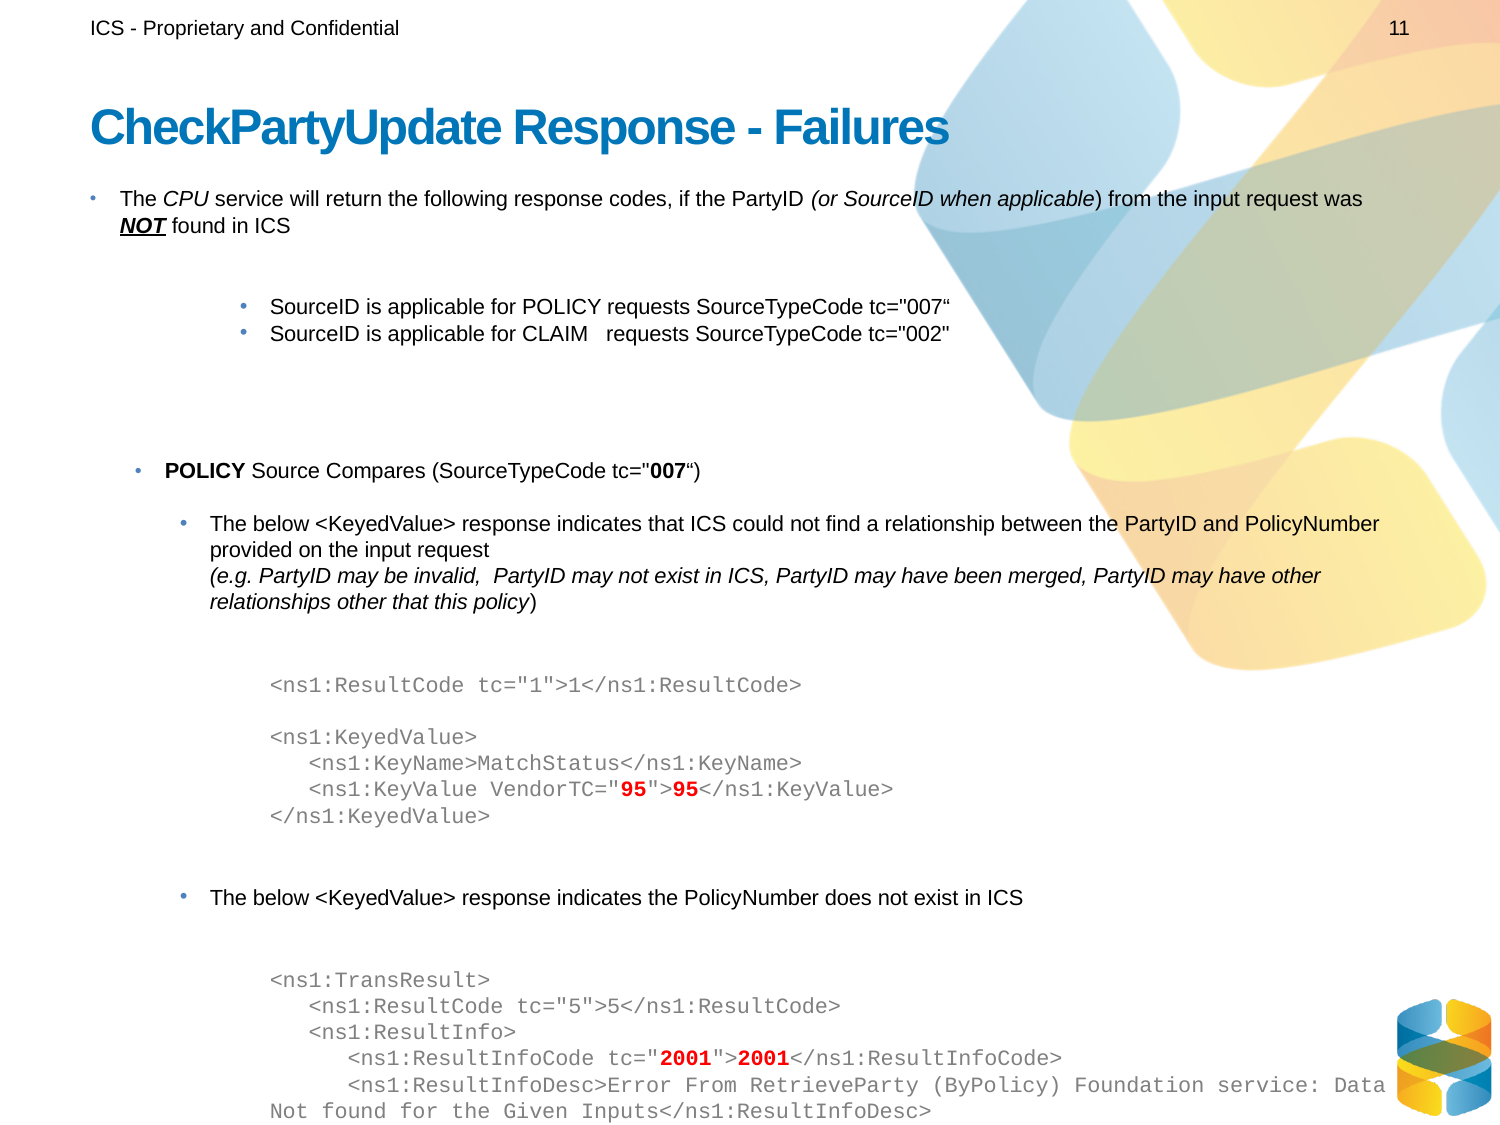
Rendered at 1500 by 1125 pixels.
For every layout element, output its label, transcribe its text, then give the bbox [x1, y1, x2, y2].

footer ICS - Proprietary and Confidential [75, 0, 750, 54]
slide_number 11 [1250, 0, 1425, 54]
list The CPU service will return the following response codes, if the PartyID (or SourceID when applicable) from the input request was NOT found in ICS SourceID is applicable for POLICY requests SourceTypeCode tc="007“ SourceID is applicable for CLAIM requests SourceTypeCode tc="002" POLICY Source Compares (SourceTypeCode tc="007“) The below <KeyedValue> response indicates that ICS could not find a relationship between the PartyID and PolicyNumber provided on the input request (e.g. PartyID may be invalid, PartyID may not exist in ICS, PartyID may have been merged, PartyID may have other relationships other that this policy) <ns1:ResultCode tc="1">1</ns1:ResultCode> <ns1:KeyedValue> <ns1:KeyName>MatchStatus</ns1:KeyName> <ns1:KeyValue VendorTC="95">95</ns1:KeyValue> </ns1:KeyedValue> The below <KeyedValue> response indicates the PolicyNumber does not exist in ICS <ns1:TransResult> <ns1:ResultCode tc="5">5</ns1:ResultCode> <ns1:ResultInfo> <ns1:ResultInfoCode tc="2001">2001</ns1:ResultInfoCode> <ns1:ResultInfoDesc>Error From RetrieveParty (ByPolicy) Foundation service: Data Not found for the Given Inputs</ns1:ResultInfoDesc> </ns1:ResultInfo> </ns1:TransResult> [75, 177, 1425, 1063]
picture [1395, 997, 1493, 1118]
title CheckPartyUpdate Response - Failures [75, 87, 1425, 177]
